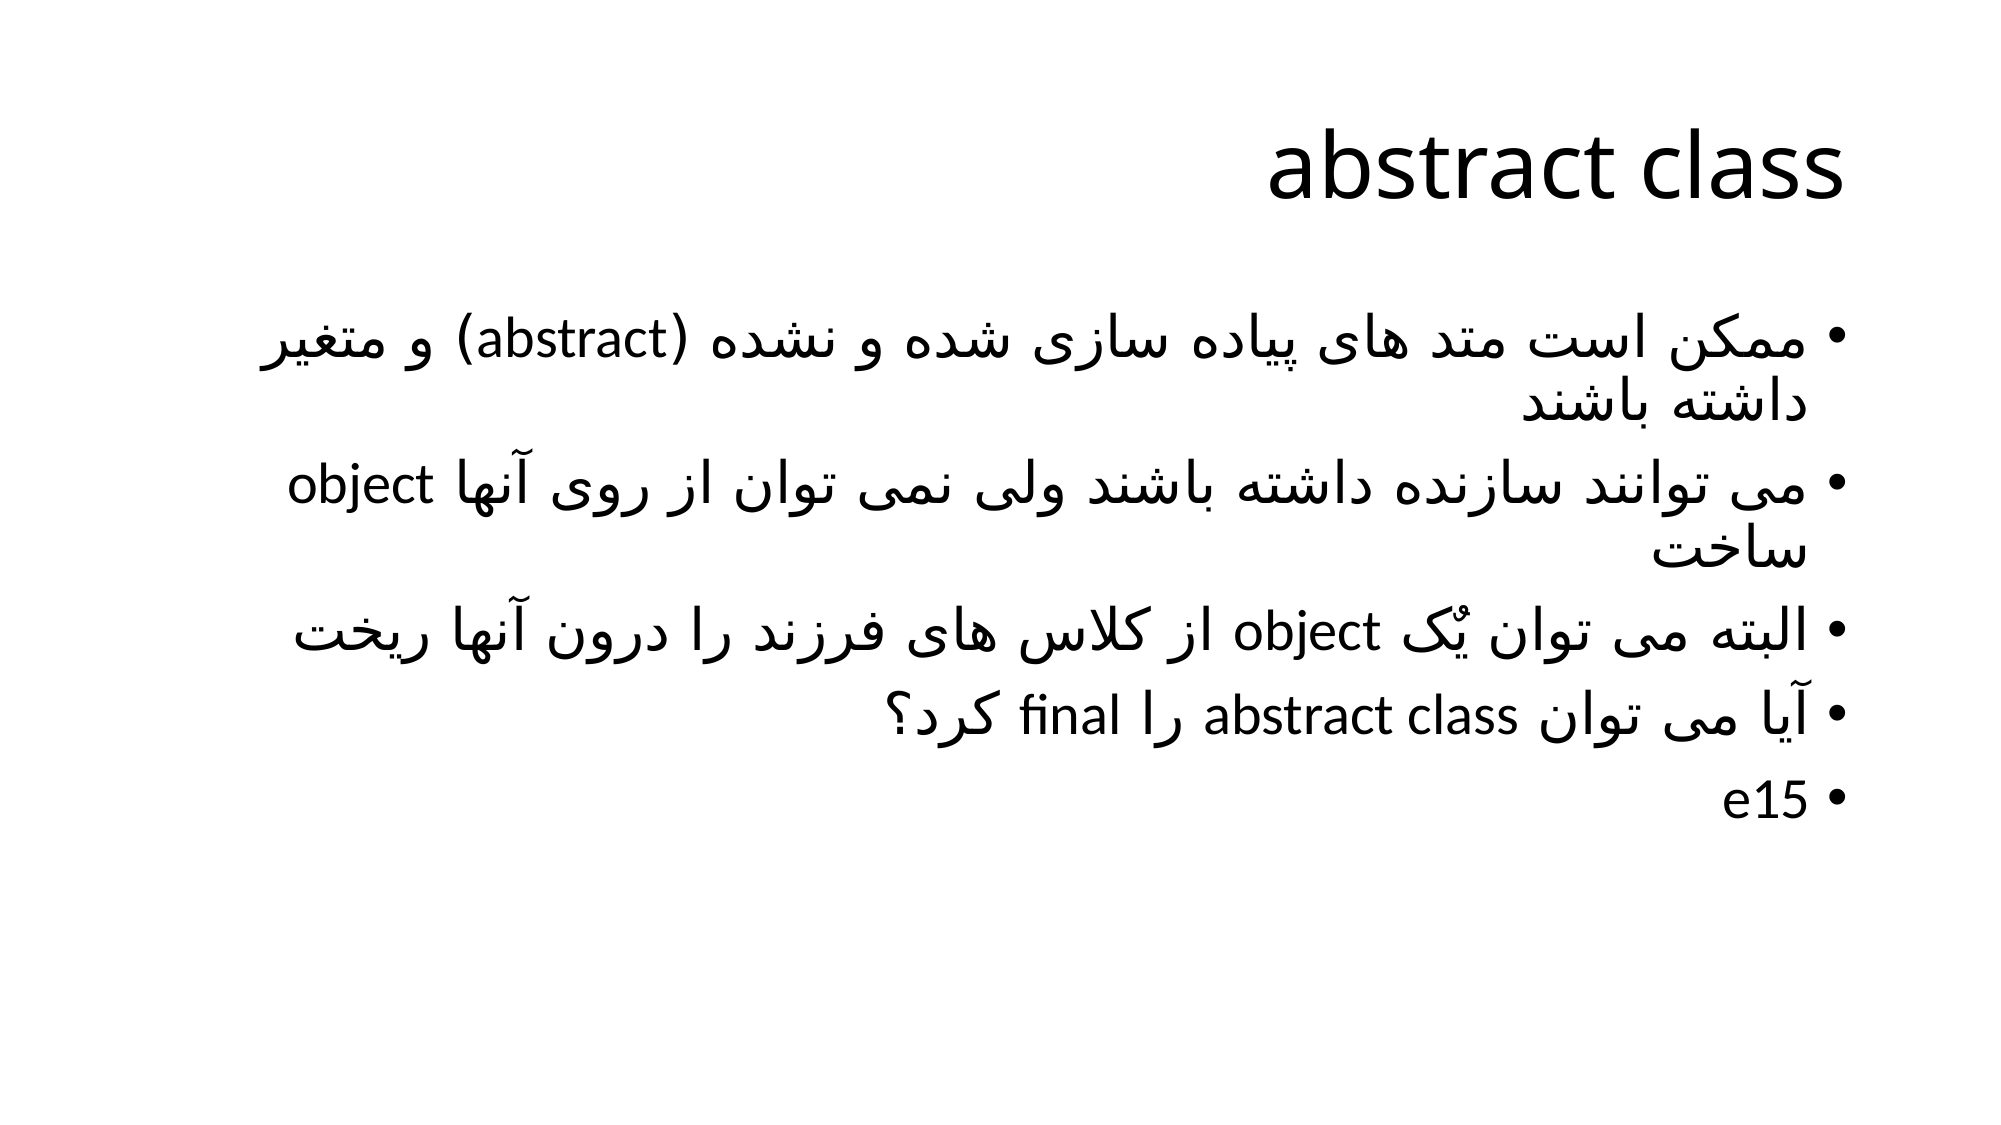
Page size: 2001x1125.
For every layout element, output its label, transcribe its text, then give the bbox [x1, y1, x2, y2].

list ممکن است متد های پیاده سازی شده و نشده (abstract) و متغیر داشته باشند می توانند سازنده داشته باشند ولی نمی توان از روی آنها object ساخت البته می توان یٌک object از کلاس های فرزند را درون آنها ریخت آیا می توان abstract class را final کرد؟ e15 [137, 299, 1863, 1014]
title abstract class [137, 59, 1863, 278]
